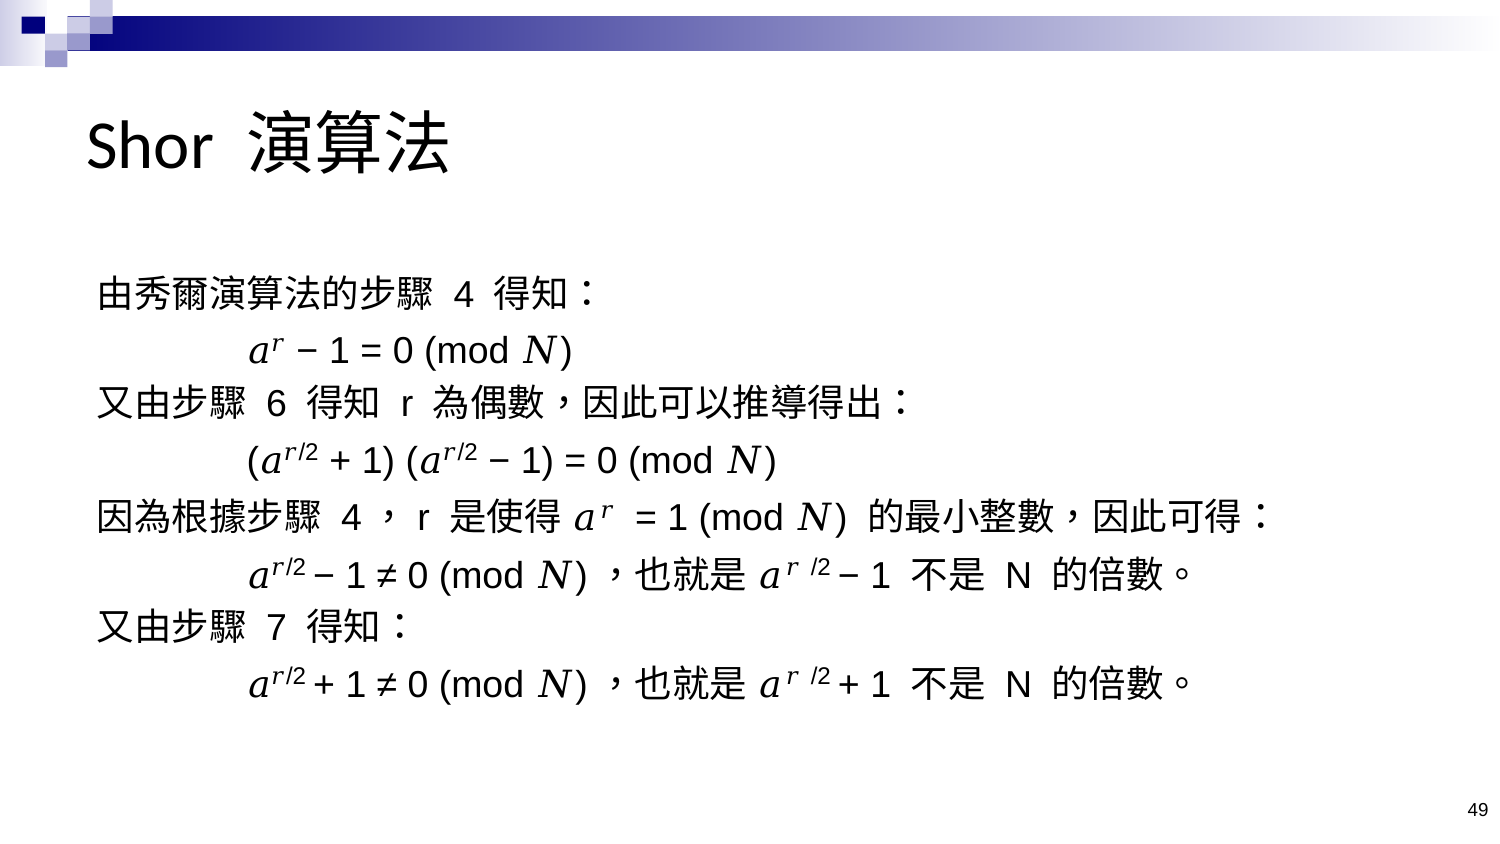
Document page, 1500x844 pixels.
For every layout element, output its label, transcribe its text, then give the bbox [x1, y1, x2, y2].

text_box 由秀爾演算法的步驟 4 得知： 𝑎𝑟 − 1 = 0 (mod 𝑁) 又由步驟 6 得知 r 為偶數，因此可以推導得出： (𝑎𝑟/2 + 1) (𝑎𝑟/2 − 1) = 0 (mod 𝑁) 因為根據步驟 4，r 是使得 𝑎𝑟 = 1 (mod 𝑁) 的最小整數，因此可得： 𝑎𝑟/2 − 1 ≠ 0 (mod 𝑁)，也就是 𝑎𝑟/2 − 1 不是 N 的倍數。 又由步驟 7 得知： 𝑎𝑟/2 + 1 ≠ 0 (mod 𝑁)，也就是 𝑎𝑟/2 + 1 不是 N 的倍數。 [81, 248, 1432, 721]
slide_number ‹#› [1149, 796, 1500, 827]
title Shor 演算法 [75, 56, 1425, 226]
